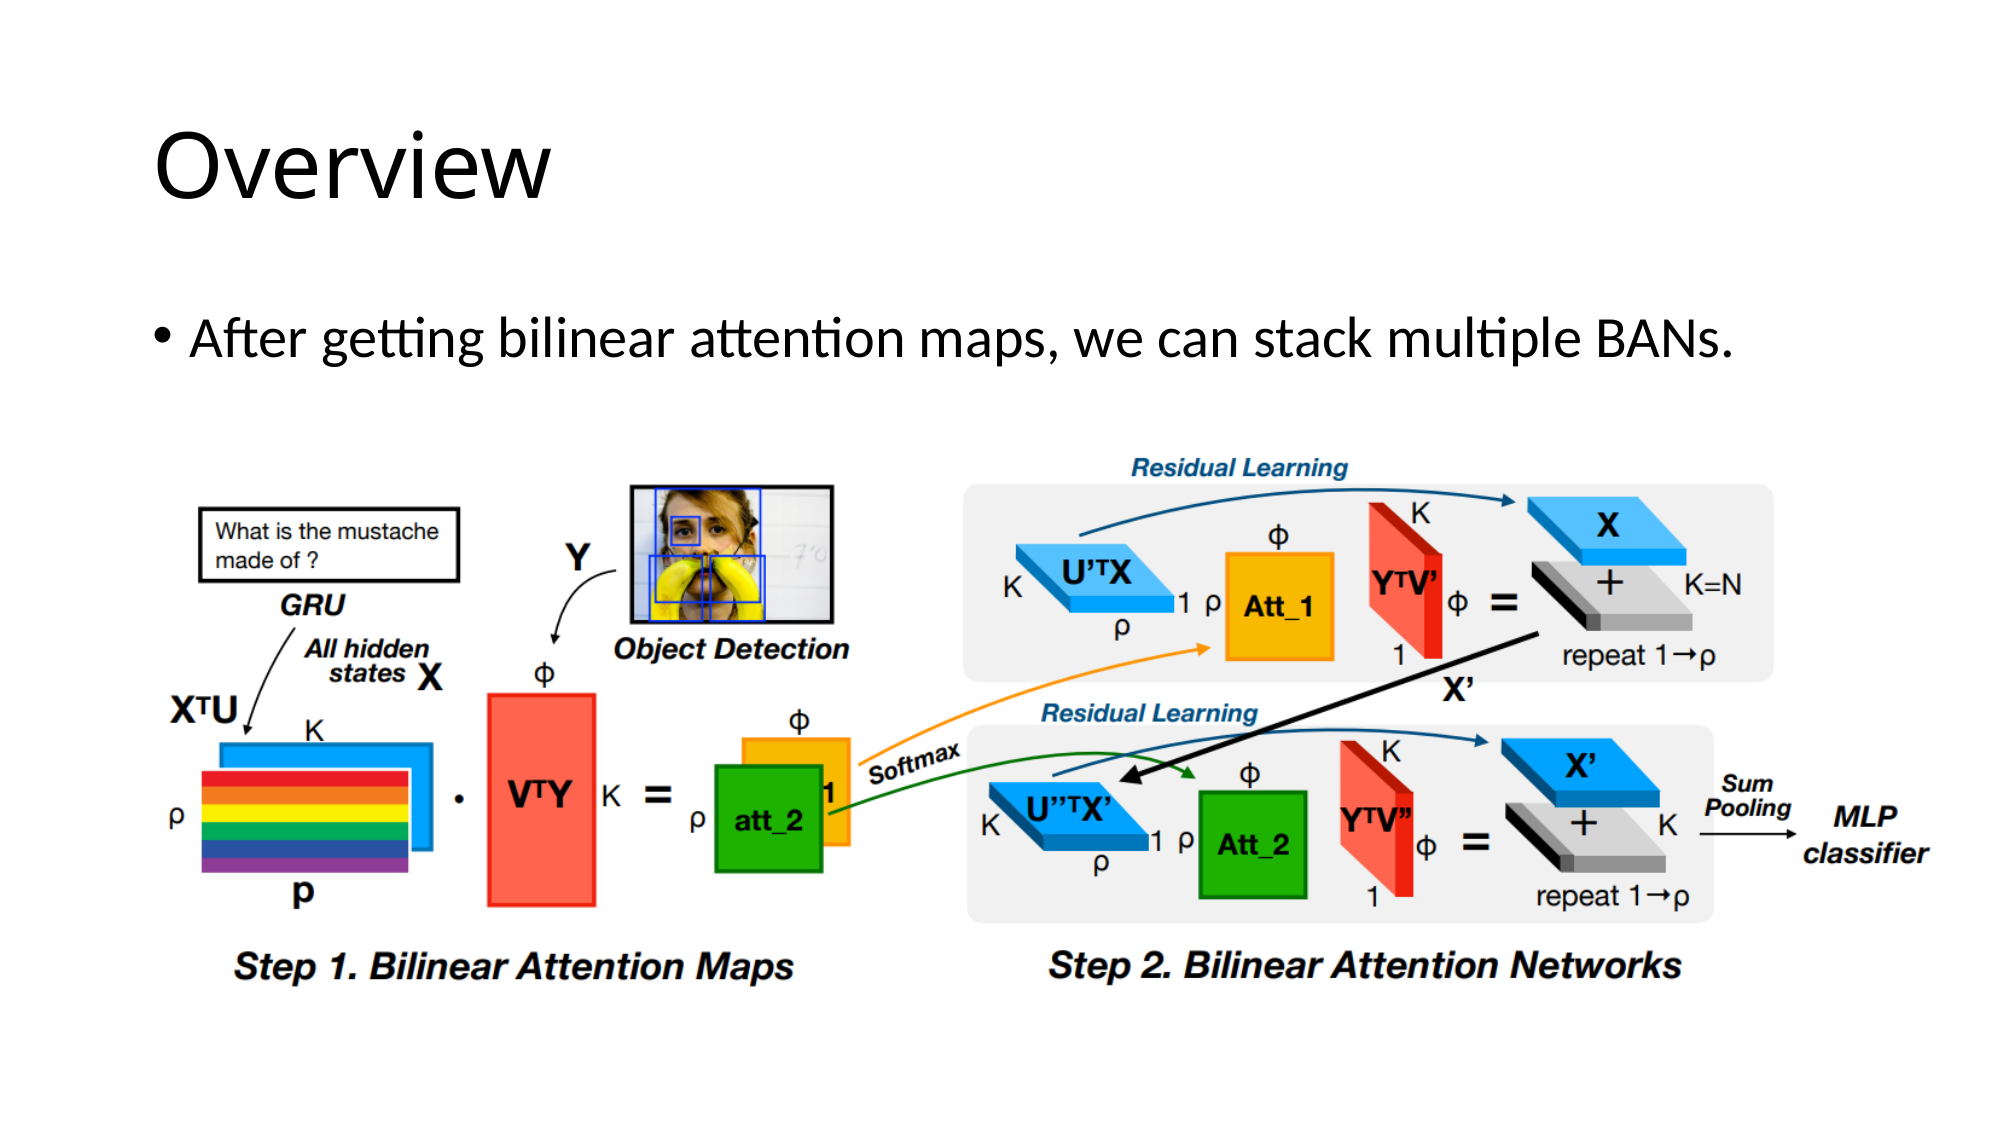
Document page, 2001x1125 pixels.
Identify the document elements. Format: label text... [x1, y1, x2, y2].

picture [151, 446, 1933, 995]
title Overview [137, 59, 1863, 278]
list After getting bilinear attention maps, we can stack multiple BANs. [137, 299, 1863, 1014]
